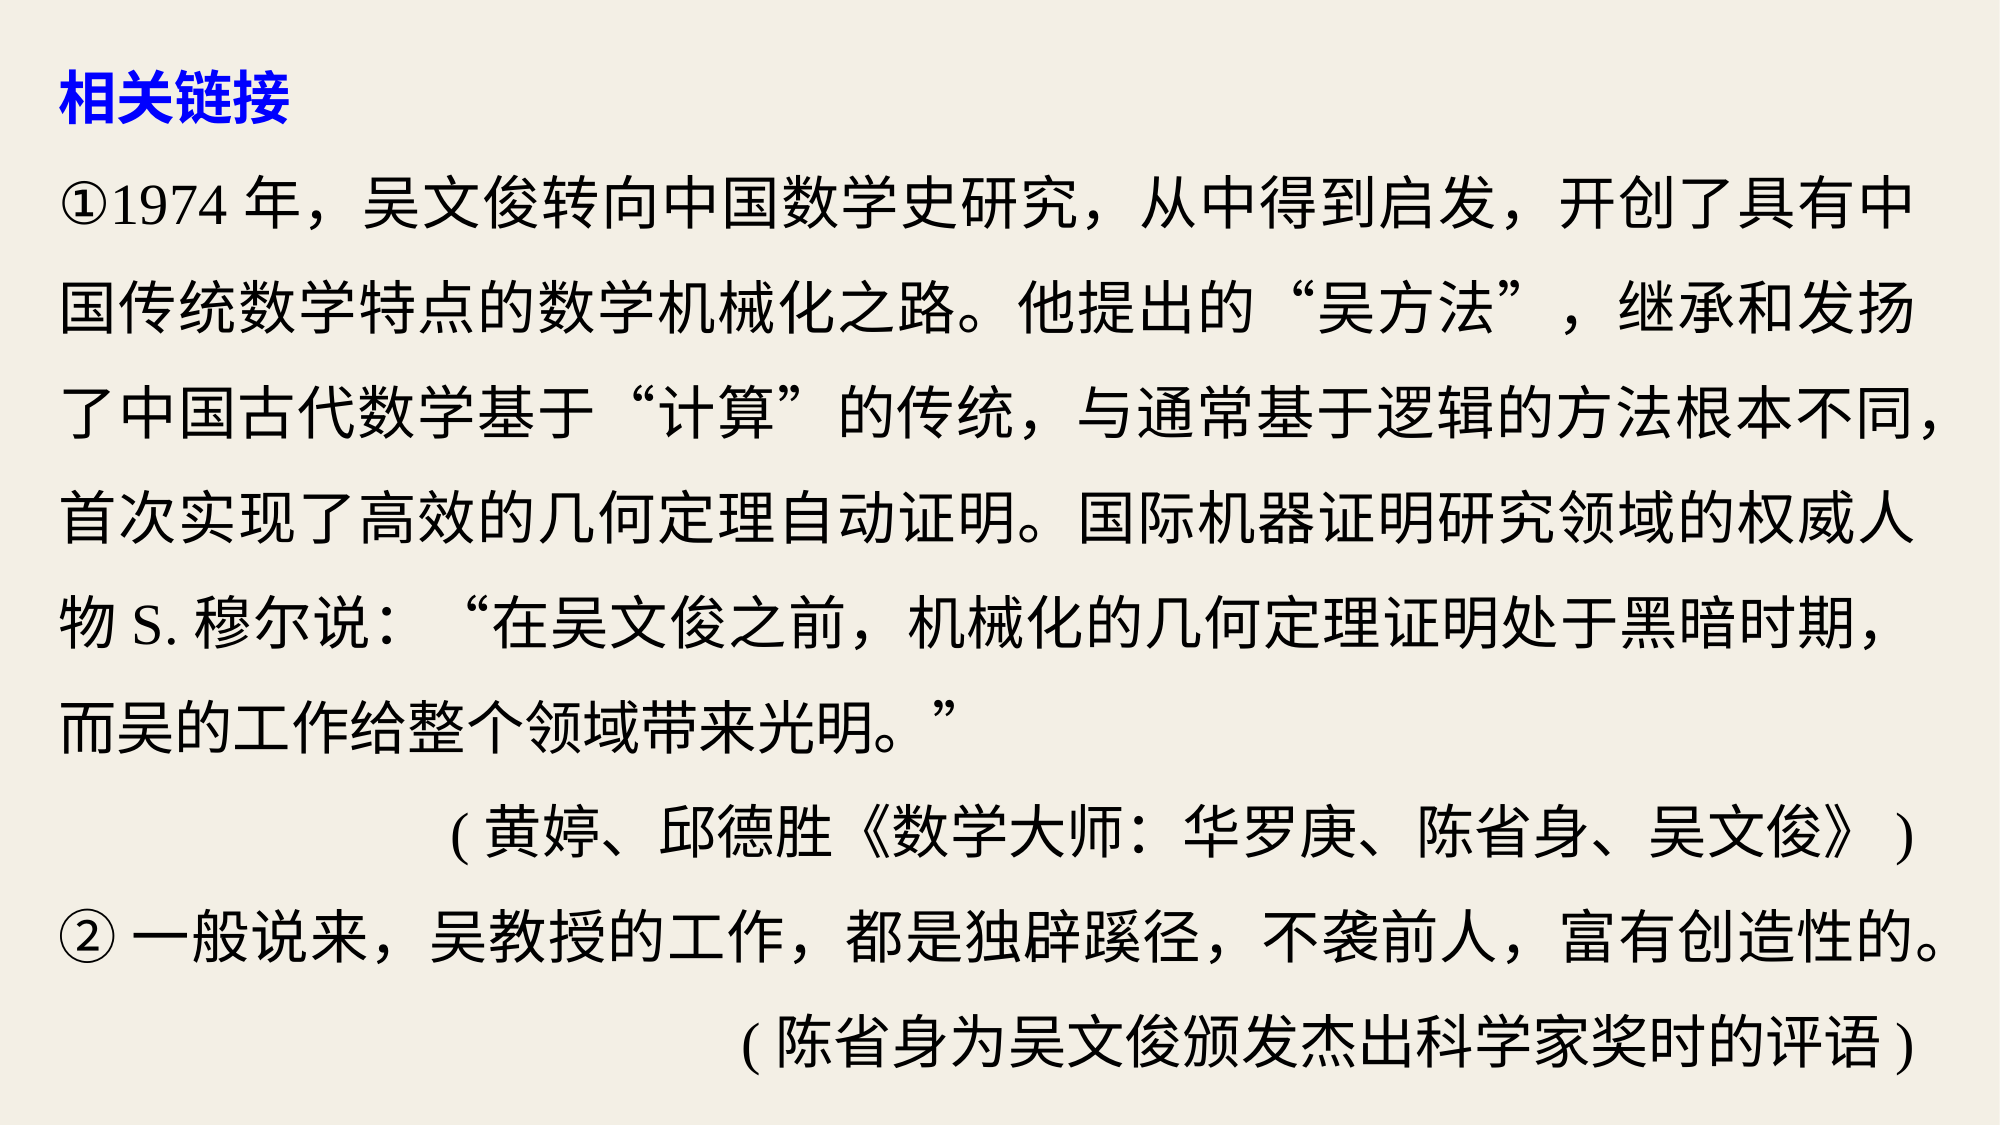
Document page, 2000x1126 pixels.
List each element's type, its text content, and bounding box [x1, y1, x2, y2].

text_box 相关链接 ①1974年，吴文俊转向中国数学史研究，从中得到启发，开创了具有中国传统数学特点的数学机械化之路。他提出的“吴方法”，继承和发扬了中国古代数学基于“计算”的传统，与通常基于逻辑的方法根本不同，首次实现了高效的几何定理自动证明。国际机器证明研究领域的权威人物S.穆尔说：“在吴文俊之前，机械化的几何定理证明处于黑暗时期，而吴的工作给整个领域带来光明。” (黄婷、邱德胜《数学大师：华罗庚、陈省身、吴文俊》) ②一般说来，吴教授的工作，都是独辟蹊径，不袭前人，富有创造性的。 (陈省身为吴文俊颁发杰出科学家奖时的评语) [38, 16, 1936, 1086]
